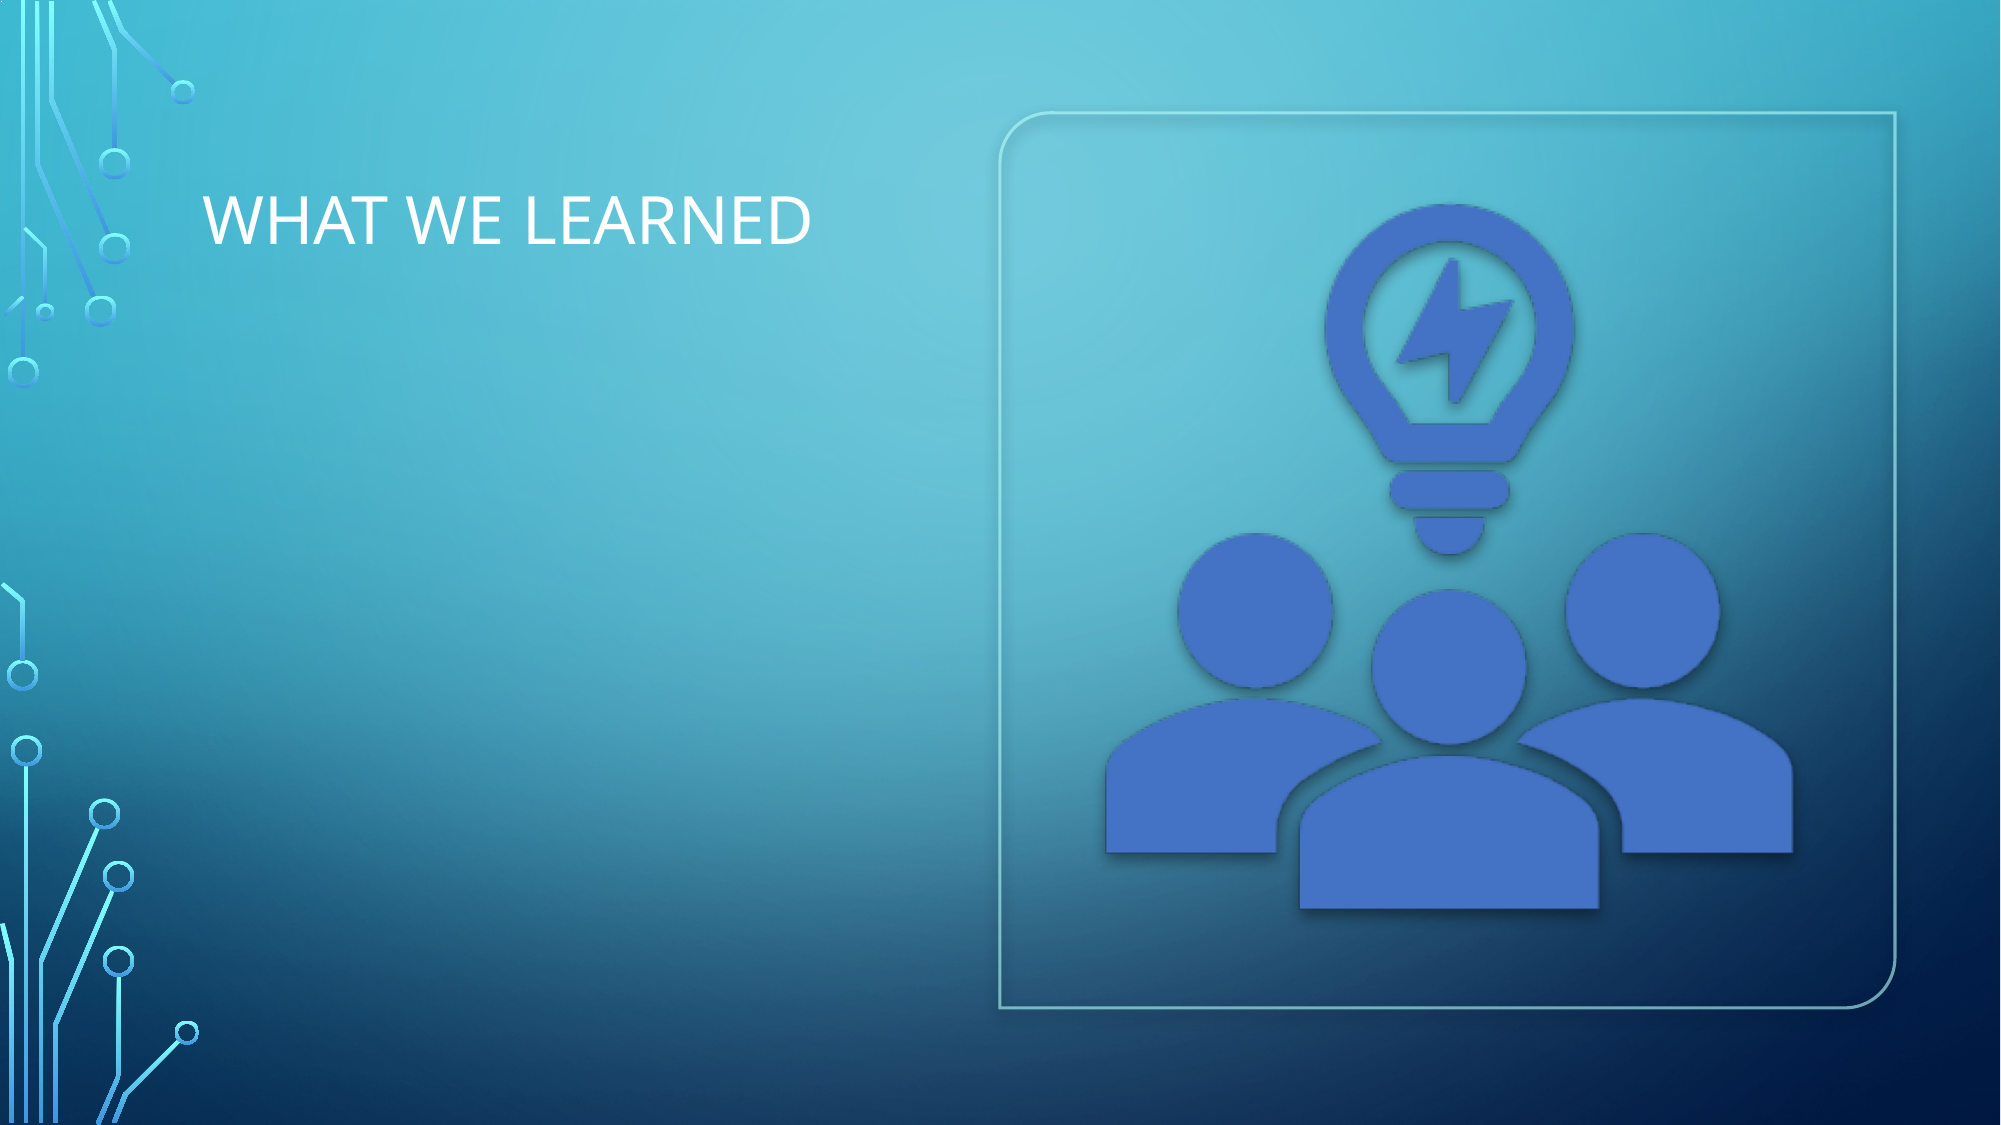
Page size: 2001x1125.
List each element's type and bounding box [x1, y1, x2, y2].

text_box [0, 0, 201, 1125]
picture [201, 0, 2000, 1125]
